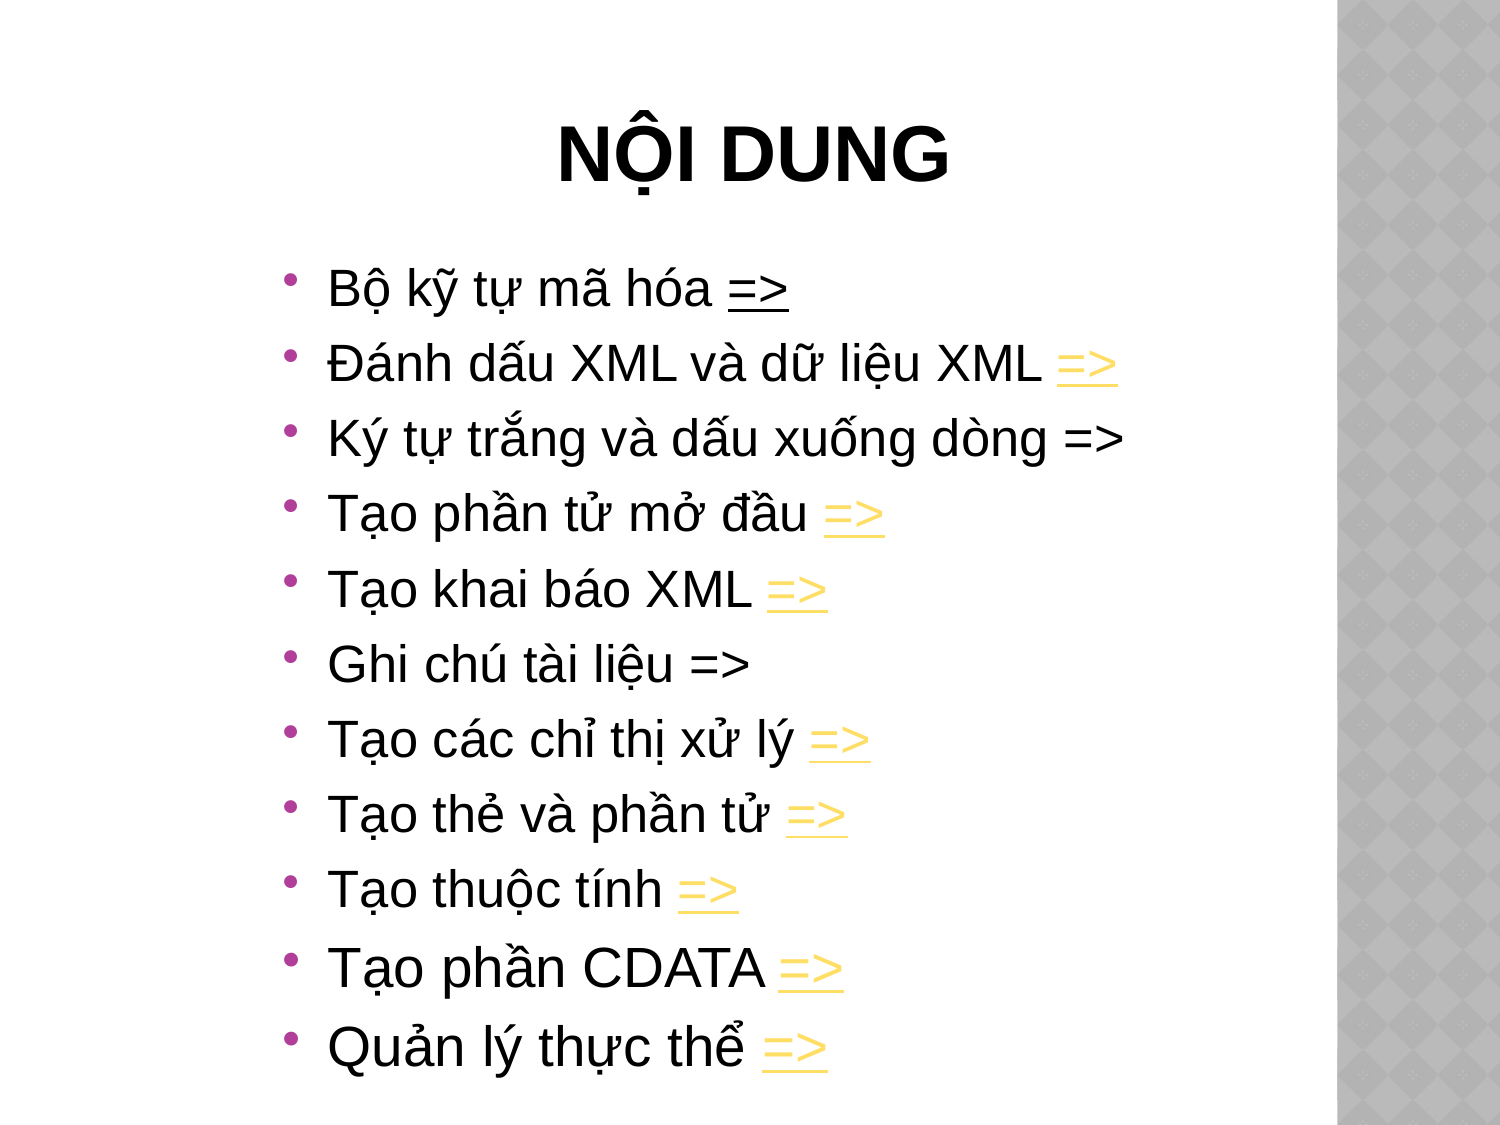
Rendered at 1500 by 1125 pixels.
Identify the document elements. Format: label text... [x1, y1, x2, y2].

list Bộ kỹ tự mã hóa => Đánh dấu XML và dữ liệu XML => Ký tự trắng và dấu xuống dòng => Tạo phần tử mở đầu => Tạo khai báo XML => Ghi chú tài liệu => Tạo các chỉ thị xử lý => Tạo thẻ và phần tử => Tạo thuộc tính => Tạo phần CDATA => Quản lý thực thể => [269, 246, 1348, 1090]
title NỘI DUNG [117, 46, 1393, 197]
